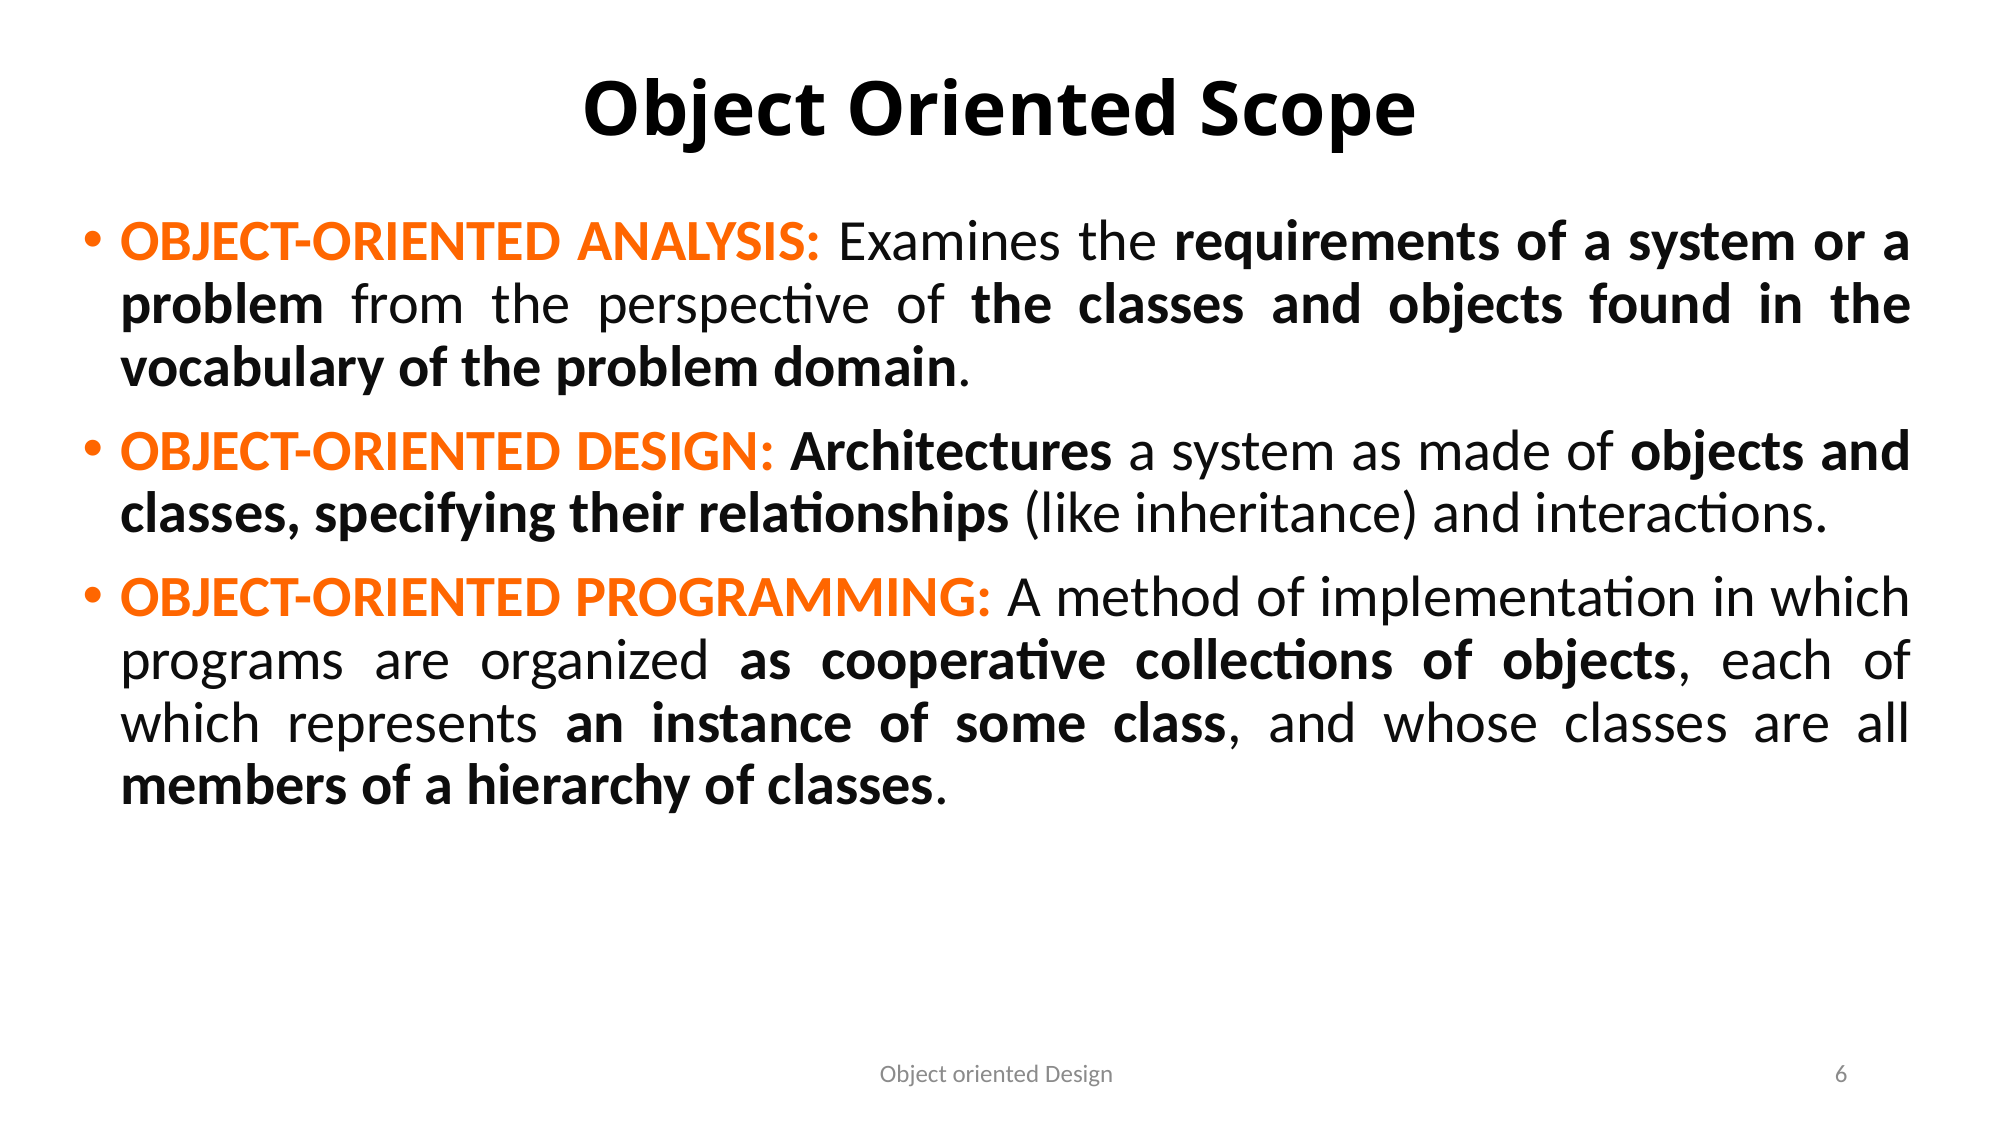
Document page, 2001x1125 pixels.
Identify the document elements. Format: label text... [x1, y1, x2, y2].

slide_number 6 [1412, 1042, 1863, 1103]
list OBJECT-ORIENTED ANALYSIS: Examines the requirements of a system or a problem from the perspective of the classes and objects found in the vocabulary of the problem domain. OBJECT-ORIENTED DESIGN: Architectures a system as made of objects and classes, specifying their relationships (like inheritance) and interactions. OBJECT-ORIENTED PROGRAMMING: A method of implementation in which programs are organized as cooperative collections of objects, each of which represents an instance of some class, and whose classes are all members of a hierarchy of classes. [67, 202, 1927, 1014]
title Object Oriented Scope [137, 59, 1863, 163]
footer Object oriented Design [662, 1042, 1338, 1103]
